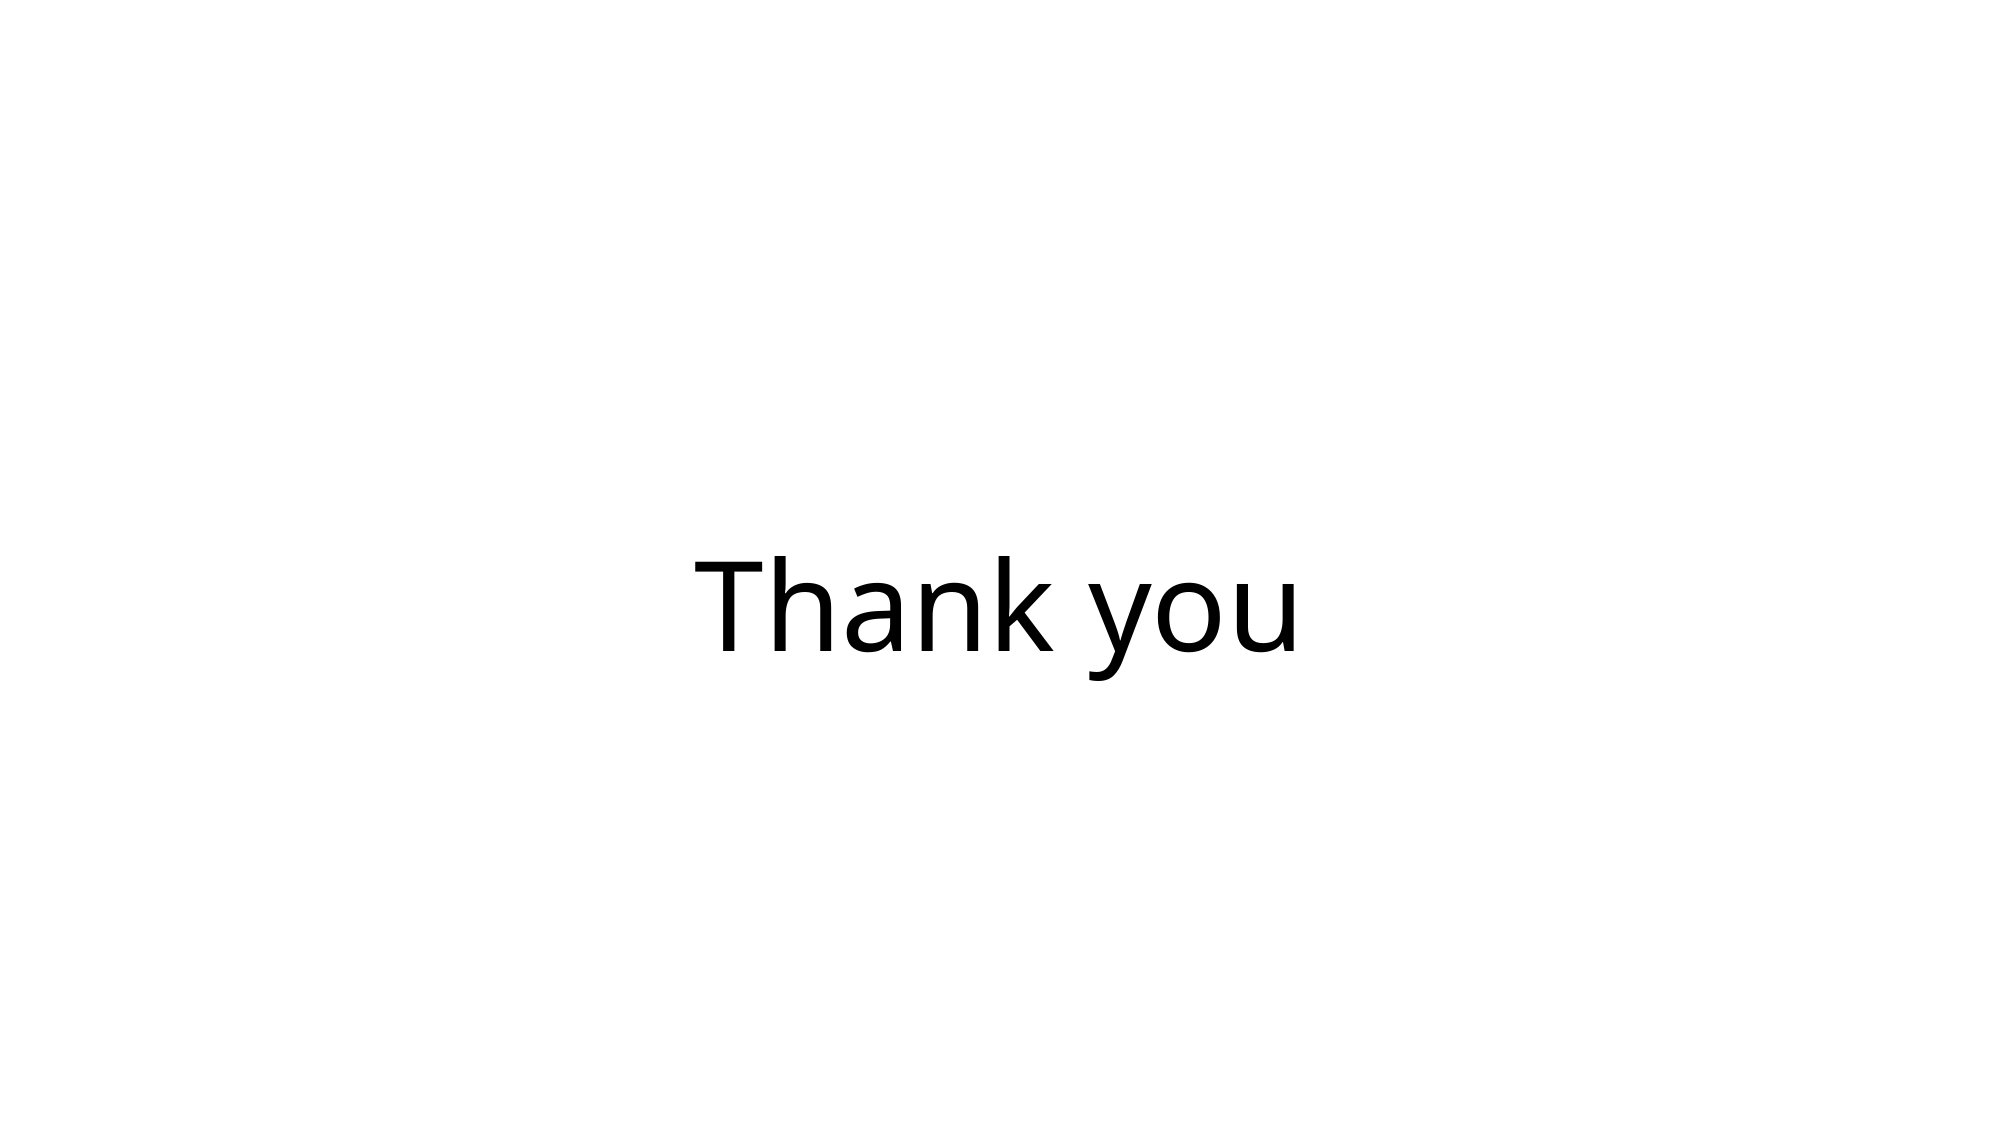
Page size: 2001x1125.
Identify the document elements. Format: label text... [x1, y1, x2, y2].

title Thank you [249, 294, 1750, 686]
